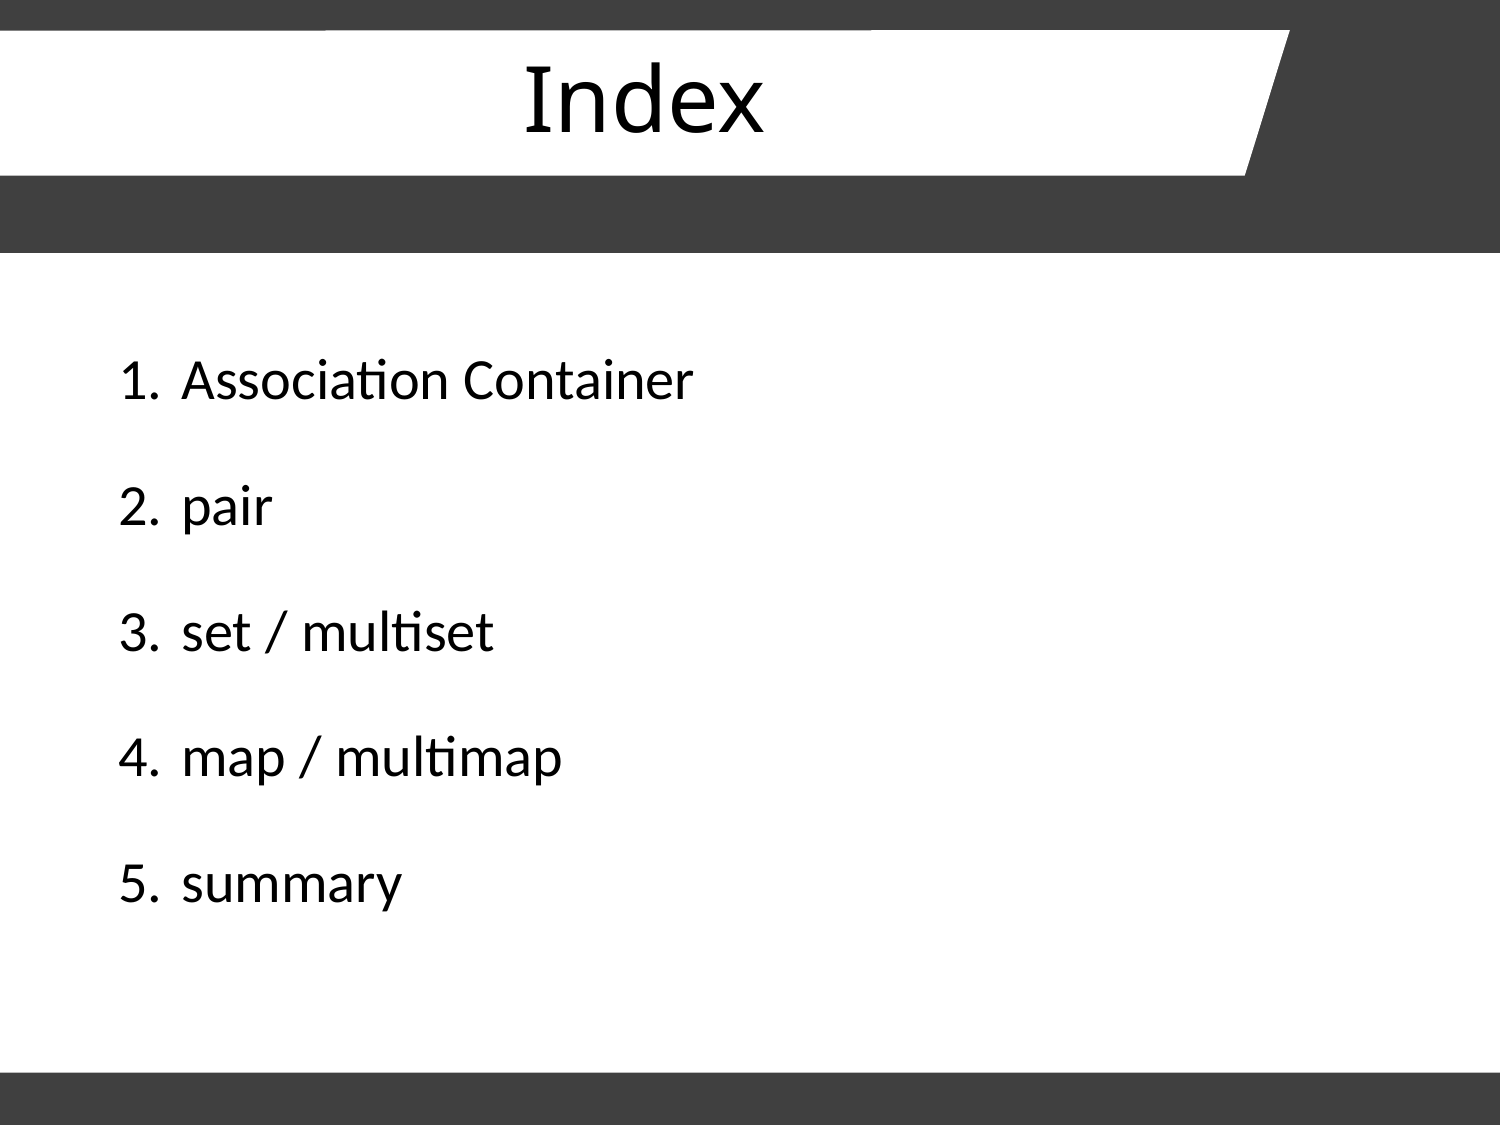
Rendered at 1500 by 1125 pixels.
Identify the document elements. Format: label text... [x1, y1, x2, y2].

title Index [0, 30, 1292, 176]
list Association Container pair set / multiset map / multimap summary [103, 299, 1397, 1014]
